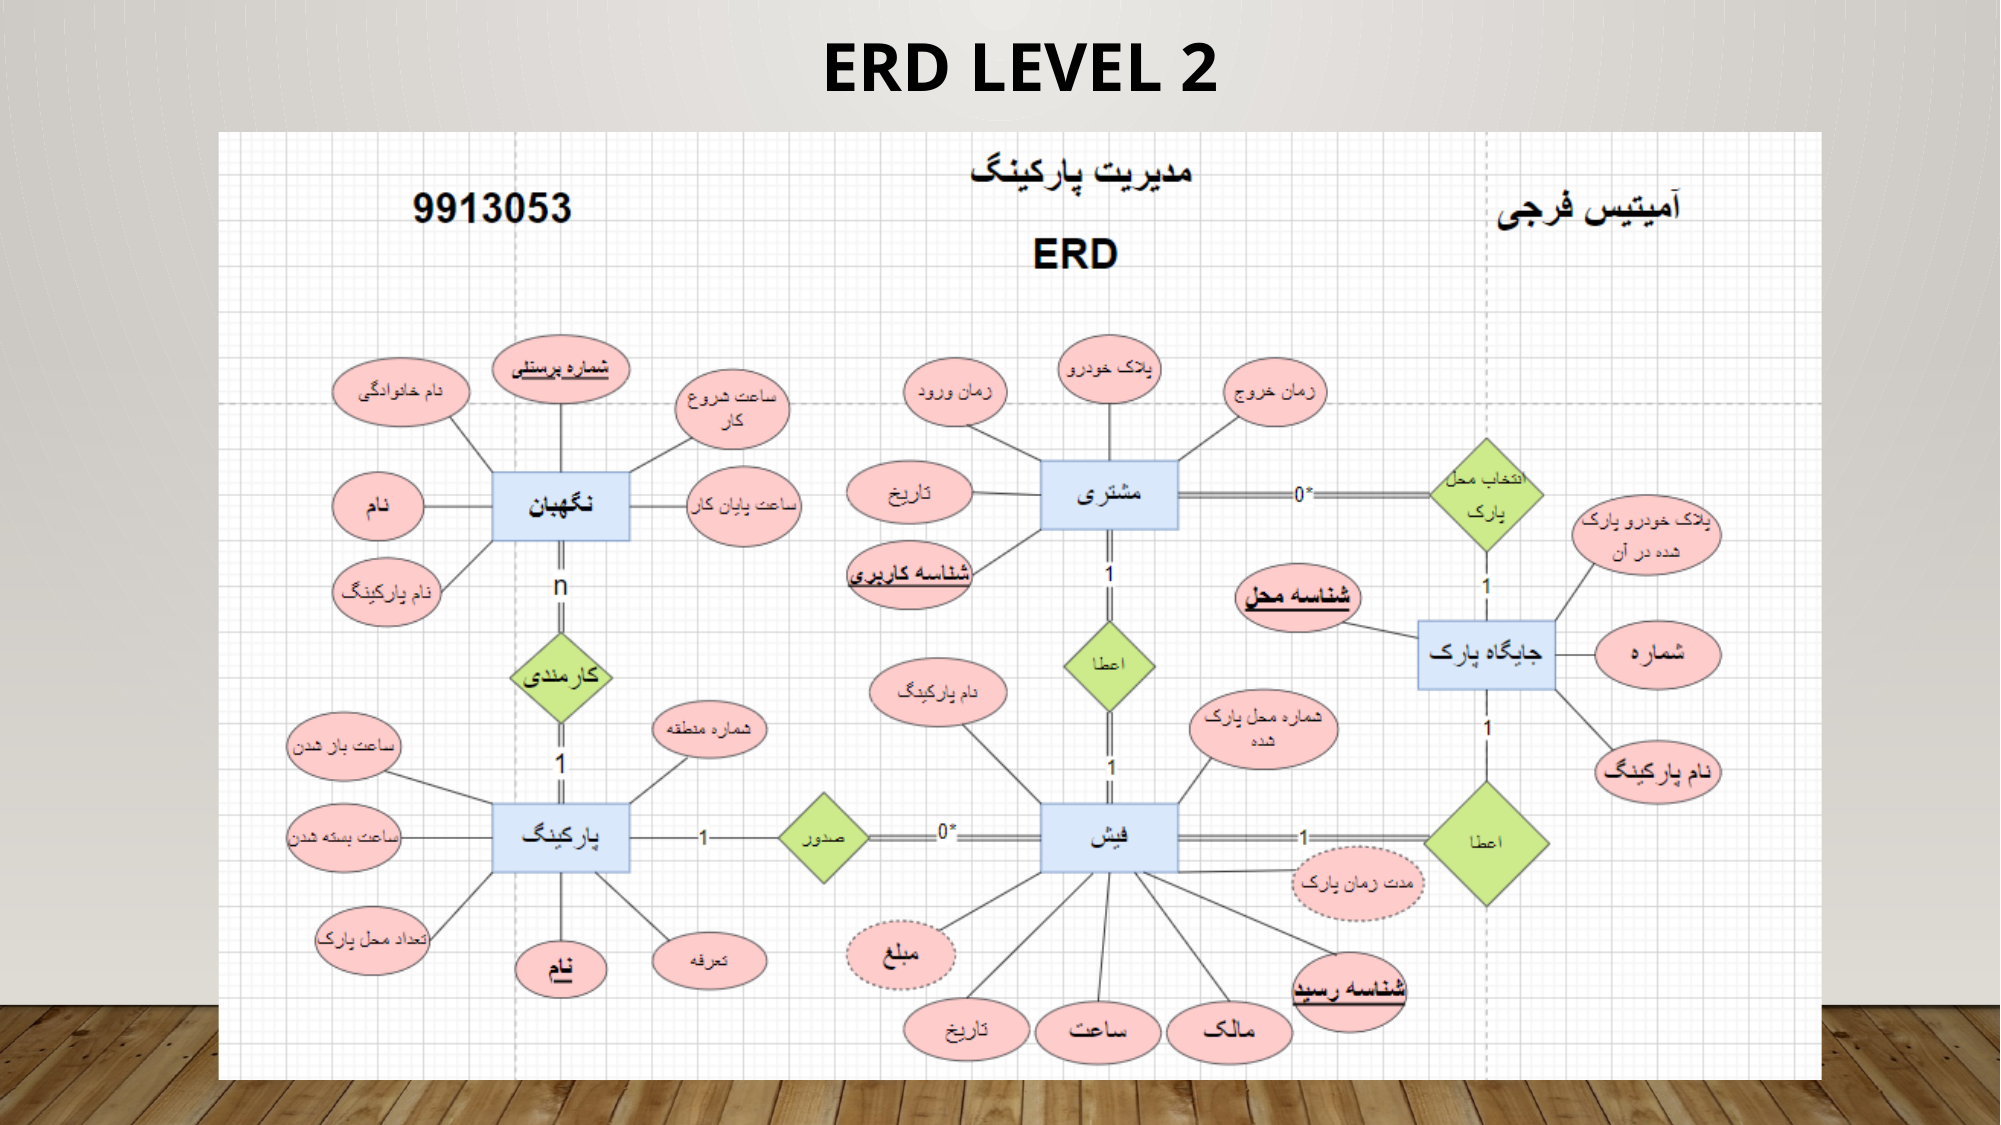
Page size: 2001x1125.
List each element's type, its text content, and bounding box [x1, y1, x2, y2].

picture [0, 1005, 2000, 1125]
title Erd level 2 [232, 26, 1808, 132]
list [218, 132, 1822, 1080]
